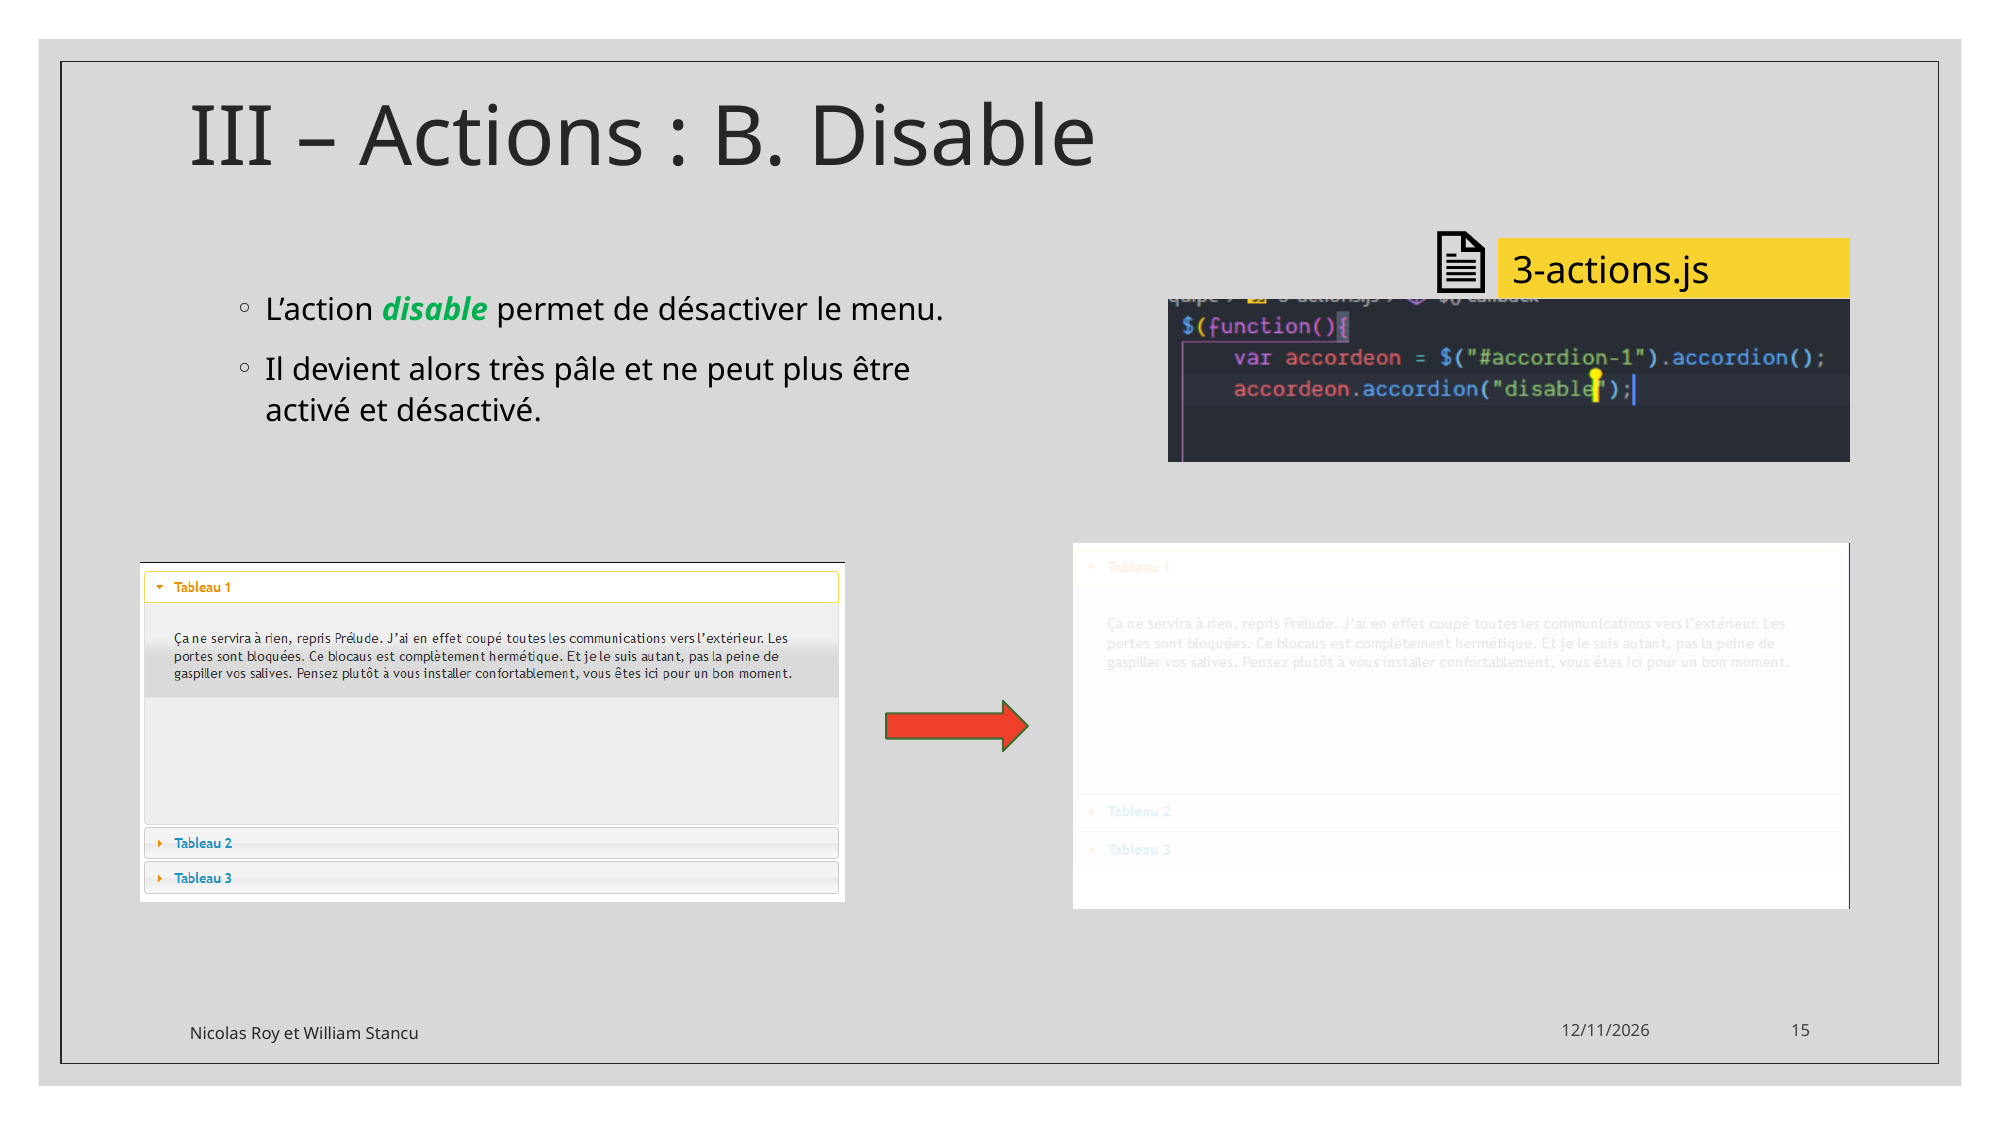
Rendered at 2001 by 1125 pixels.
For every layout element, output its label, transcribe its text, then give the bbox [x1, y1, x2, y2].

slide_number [1190, 990, 1665, 1050]
picture [1073, 543, 1850, 909]
text_box [885, 699, 1029, 752]
picture [140, 562, 845, 902]
title III – Actions : B. Disable [174, 80, 1205, 197]
list L’action disable permet de désactiver le menu. Il devient alors très pâle et ne peut plus être activé et désactivé. [220, 277, 984, 496]
text_box 3-actions.js [1502, 238, 1850, 295]
footer Nicolas Roy et William Stancu [174, 990, 1130, 1050]
picture [1168, 225, 1850, 462]
slide_number 15 [1687, 990, 1825, 1050]
